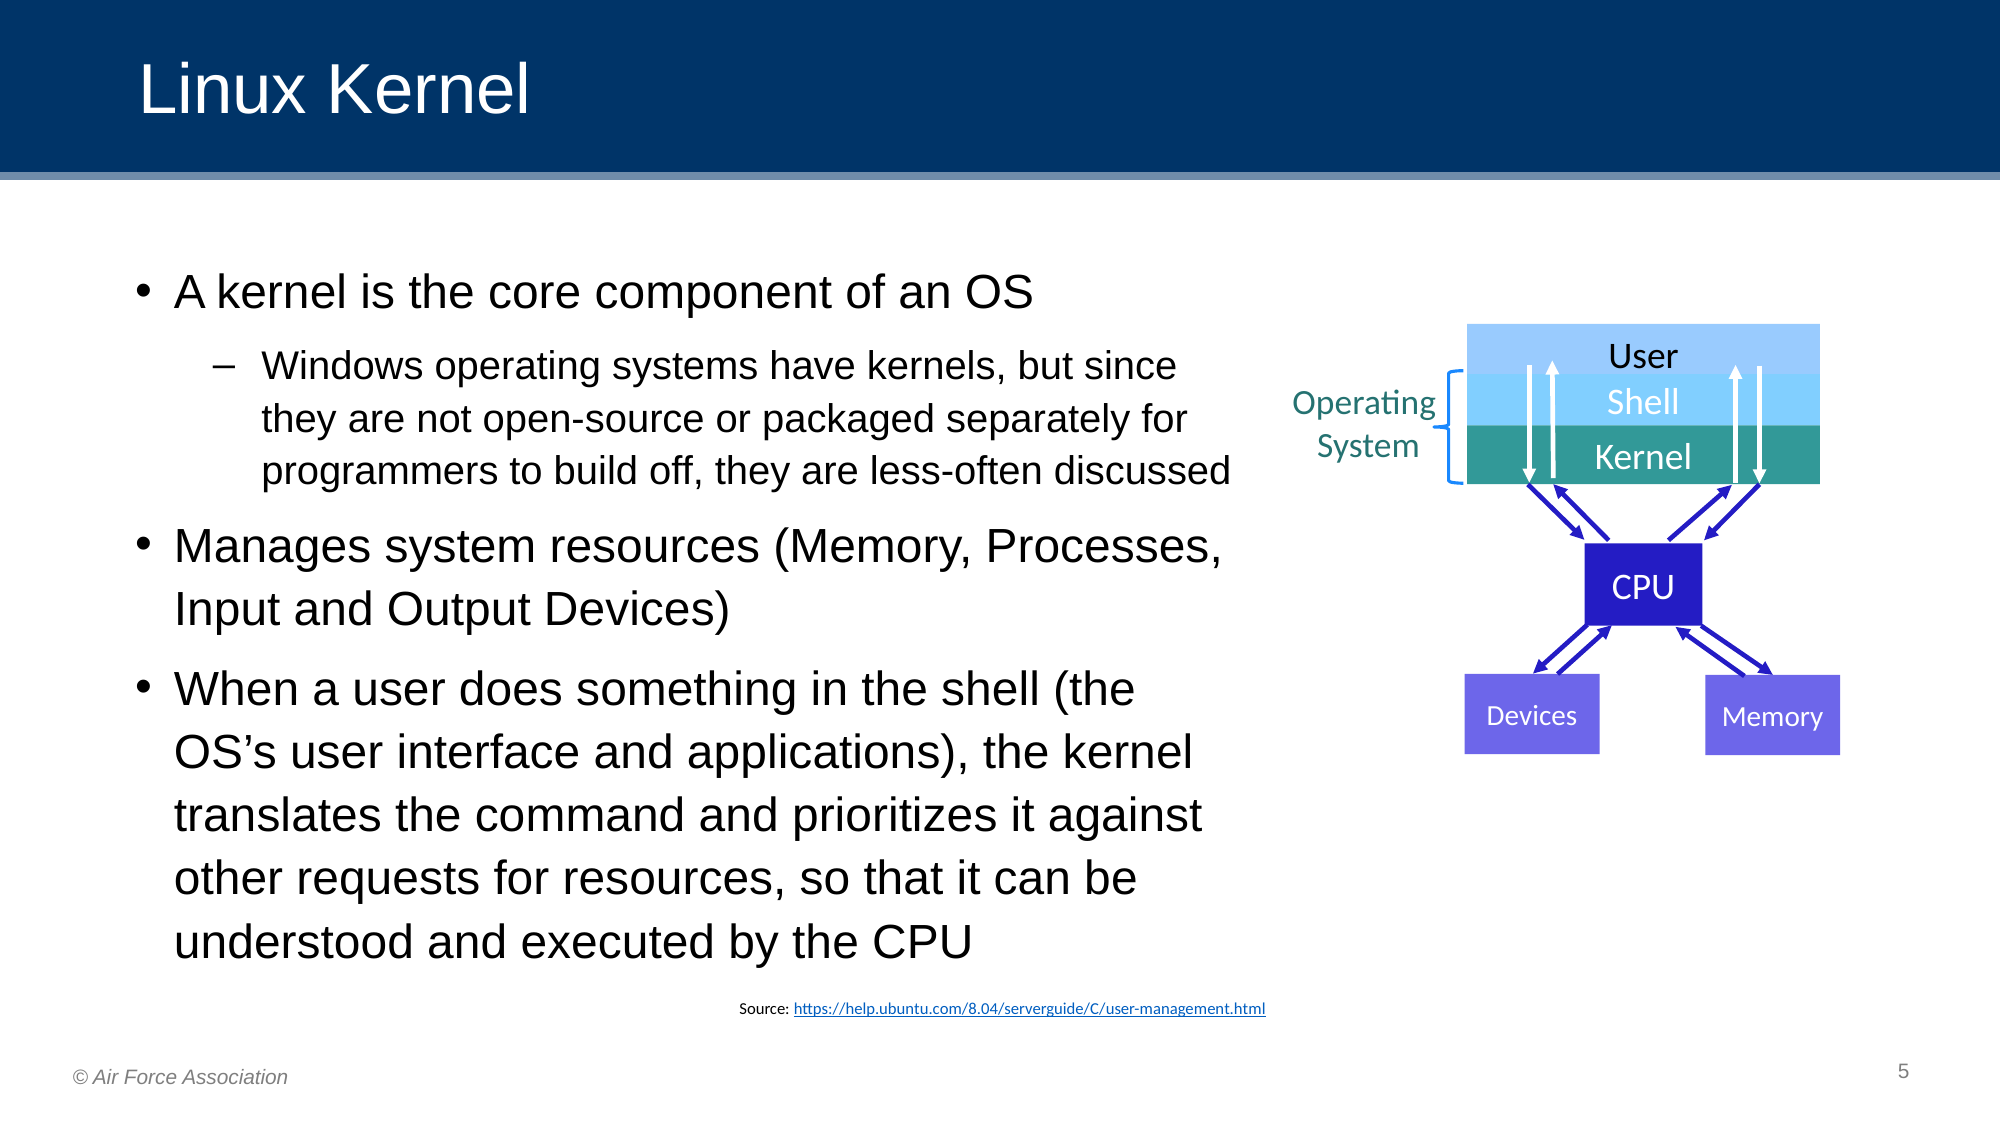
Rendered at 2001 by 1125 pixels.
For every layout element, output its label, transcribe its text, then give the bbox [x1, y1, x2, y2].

slide_number ‹#› [1848, 1039, 1960, 1100]
text_box Source: https://help.ubuntu.com/8.04/serverguide/C/user-management.html [711, 989, 1289, 1026]
title Linux Kernel [123, 37, 1729, 133]
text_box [1276, 323, 1841, 756]
list A kernel is the core component of an OS Windows operating systems have kernels, but since they are not open-source or packaged separately for programmers to build off, they are less-often discussed Manages system resources (Memory, Processes, Input and Output Devices) When a user does something in the shell (the OS’s user interface and applications), the kernel translates the command and prioritizes it against other requests for resources, so that it can be understood and executed by the CPU [120, 247, 1256, 1008]
